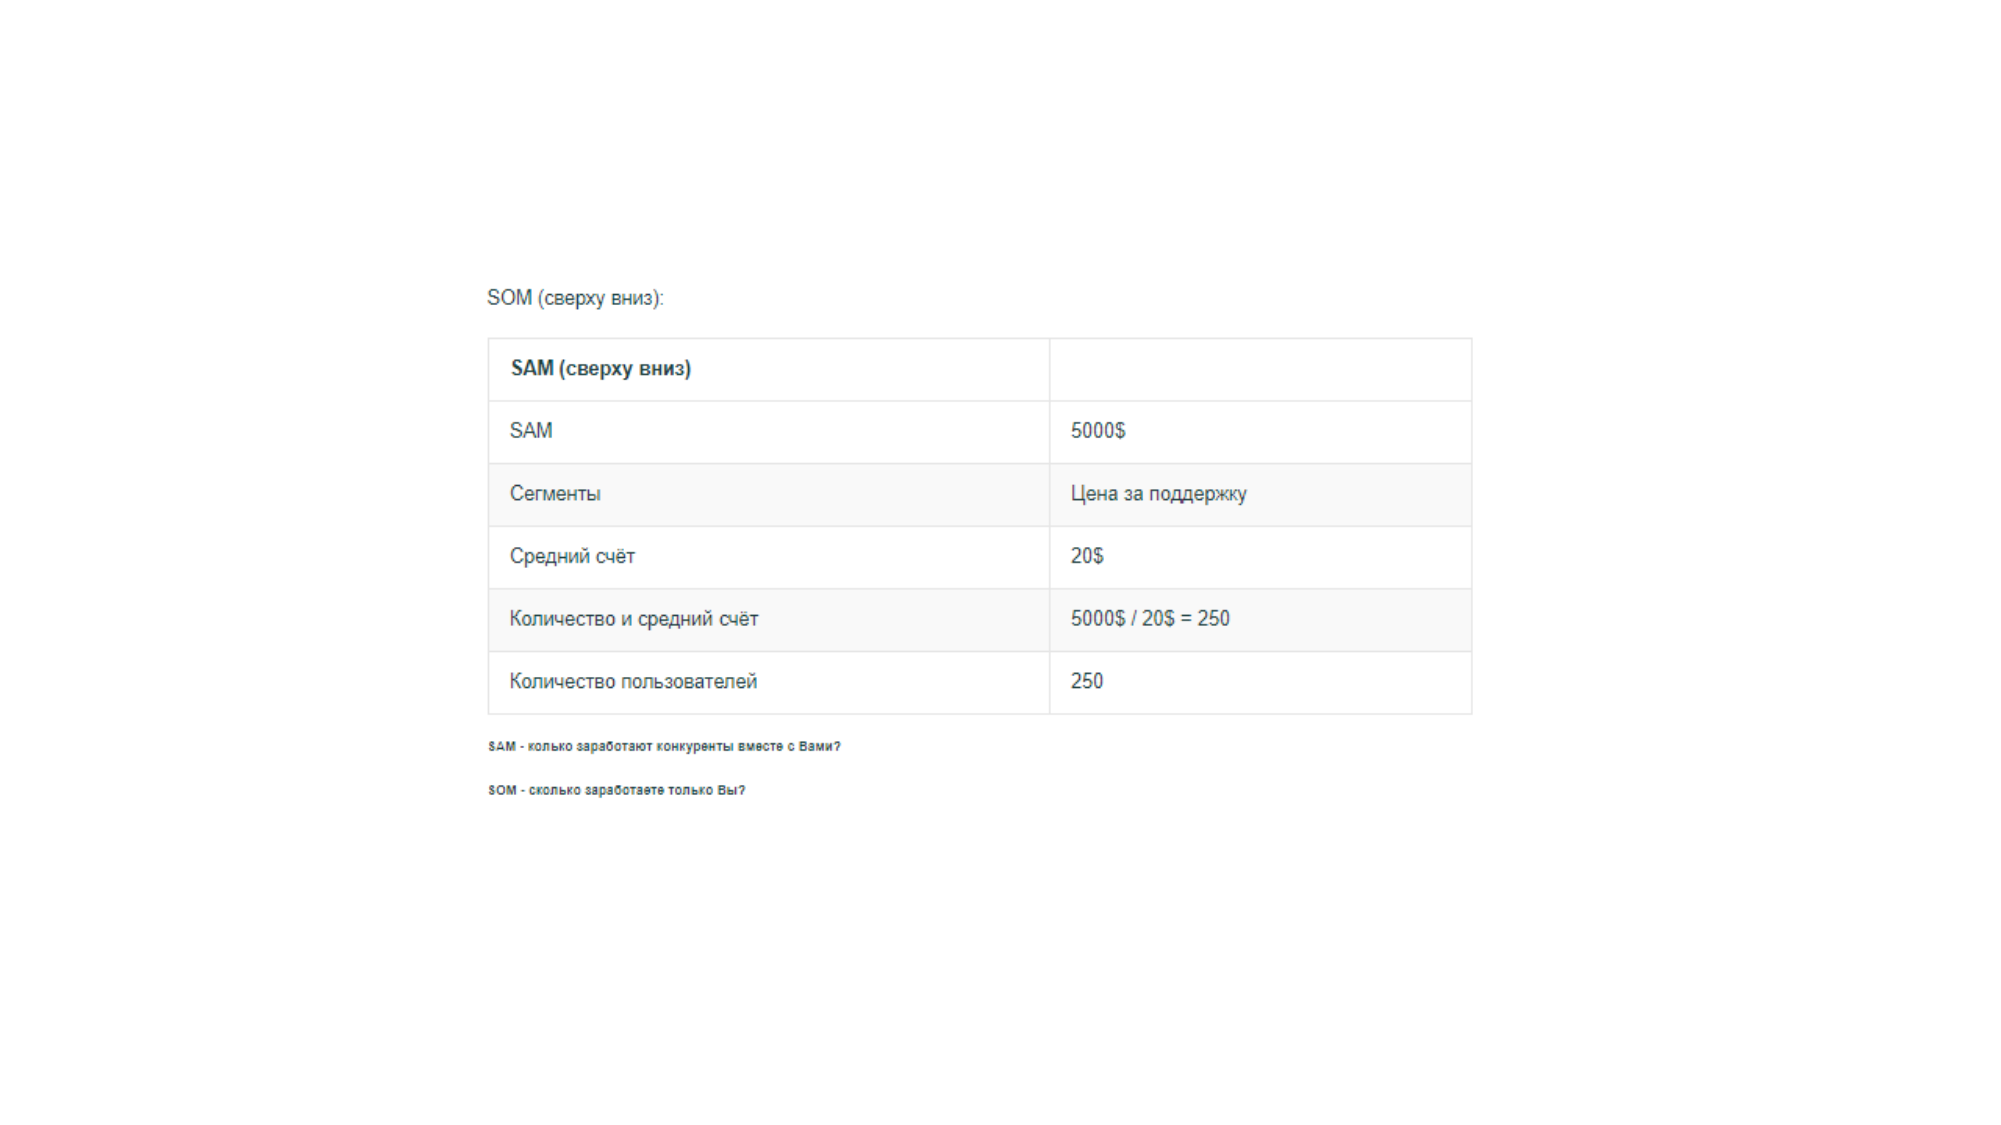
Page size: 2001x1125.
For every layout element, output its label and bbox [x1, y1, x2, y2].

picture [477, 269, 1523, 856]
